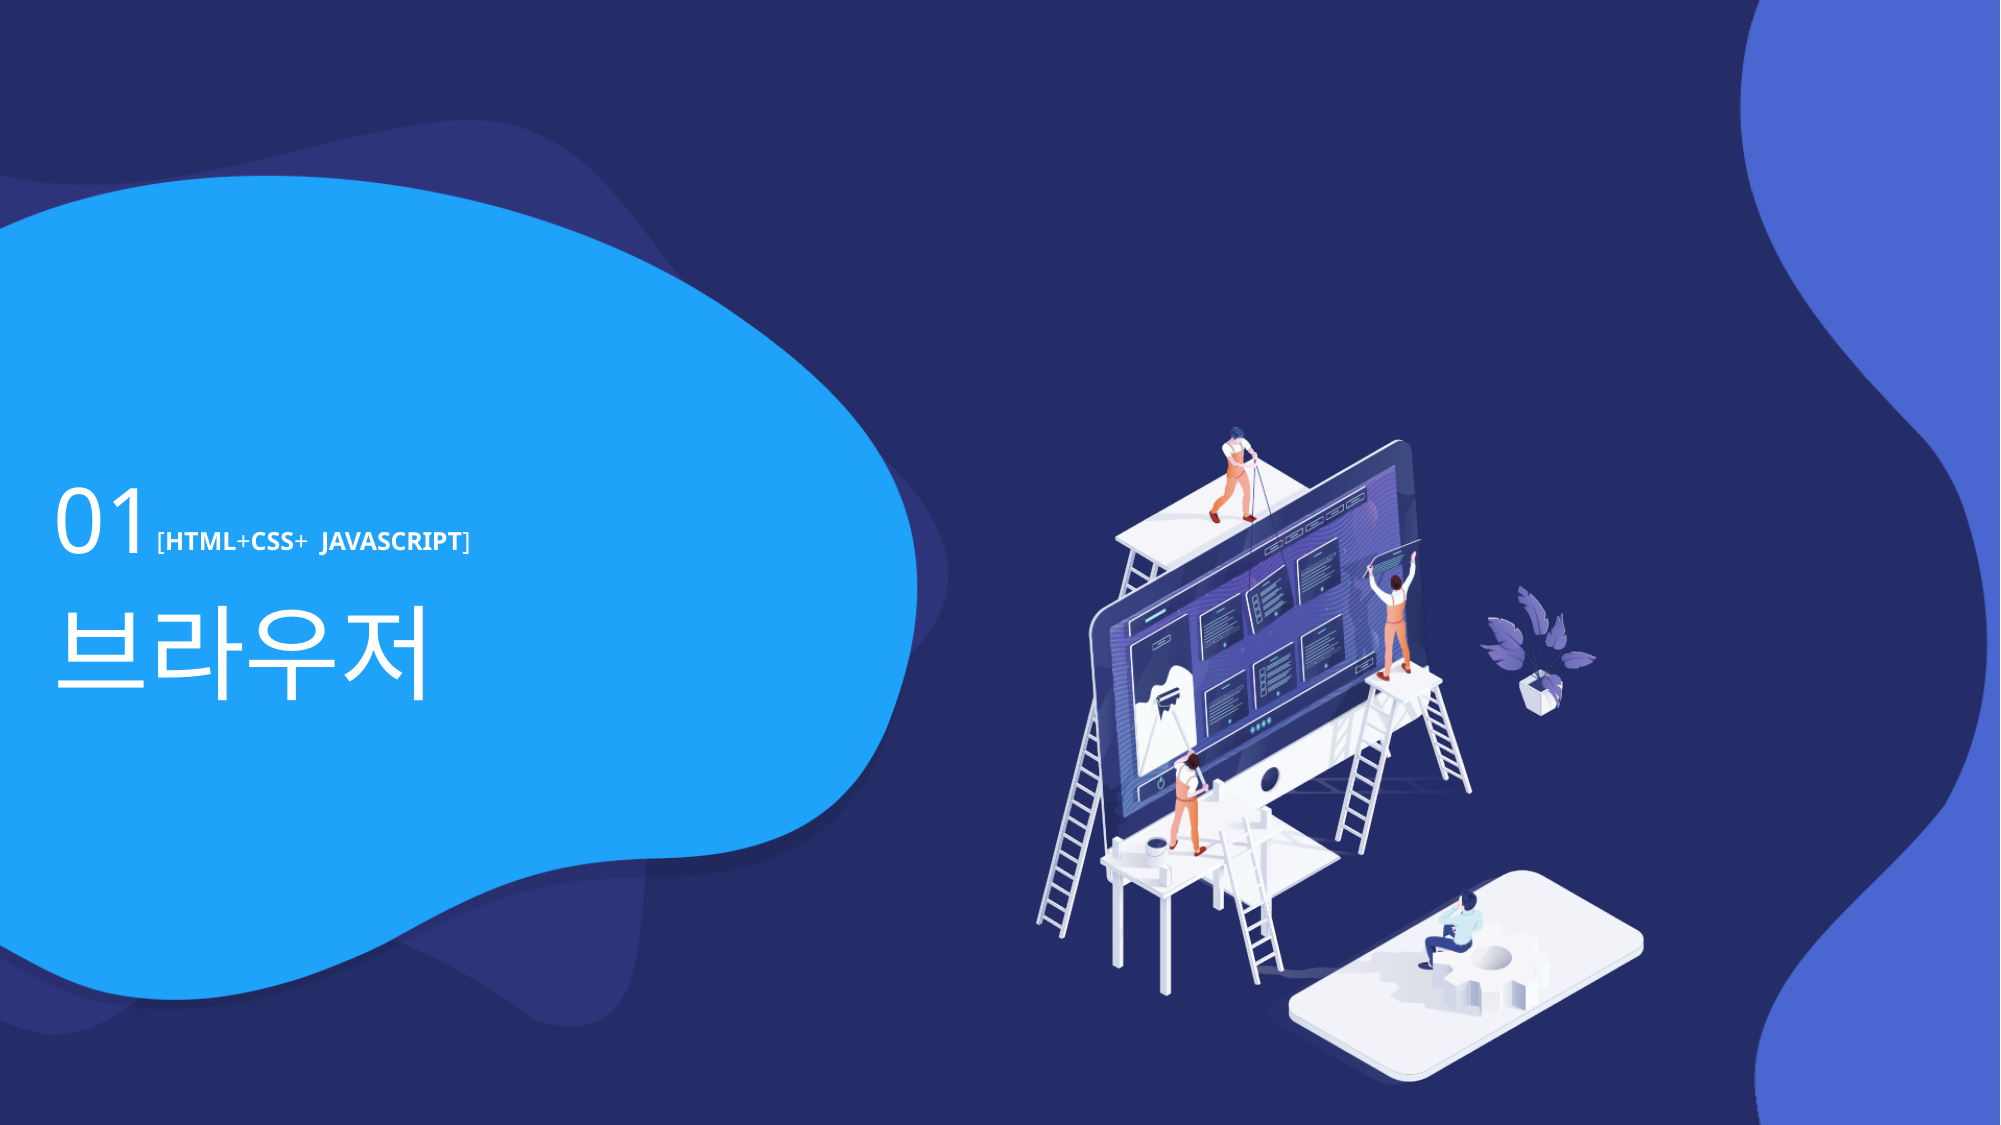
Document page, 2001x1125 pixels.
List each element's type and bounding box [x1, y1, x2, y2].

text_box [0, 0, 2000, 1125]
